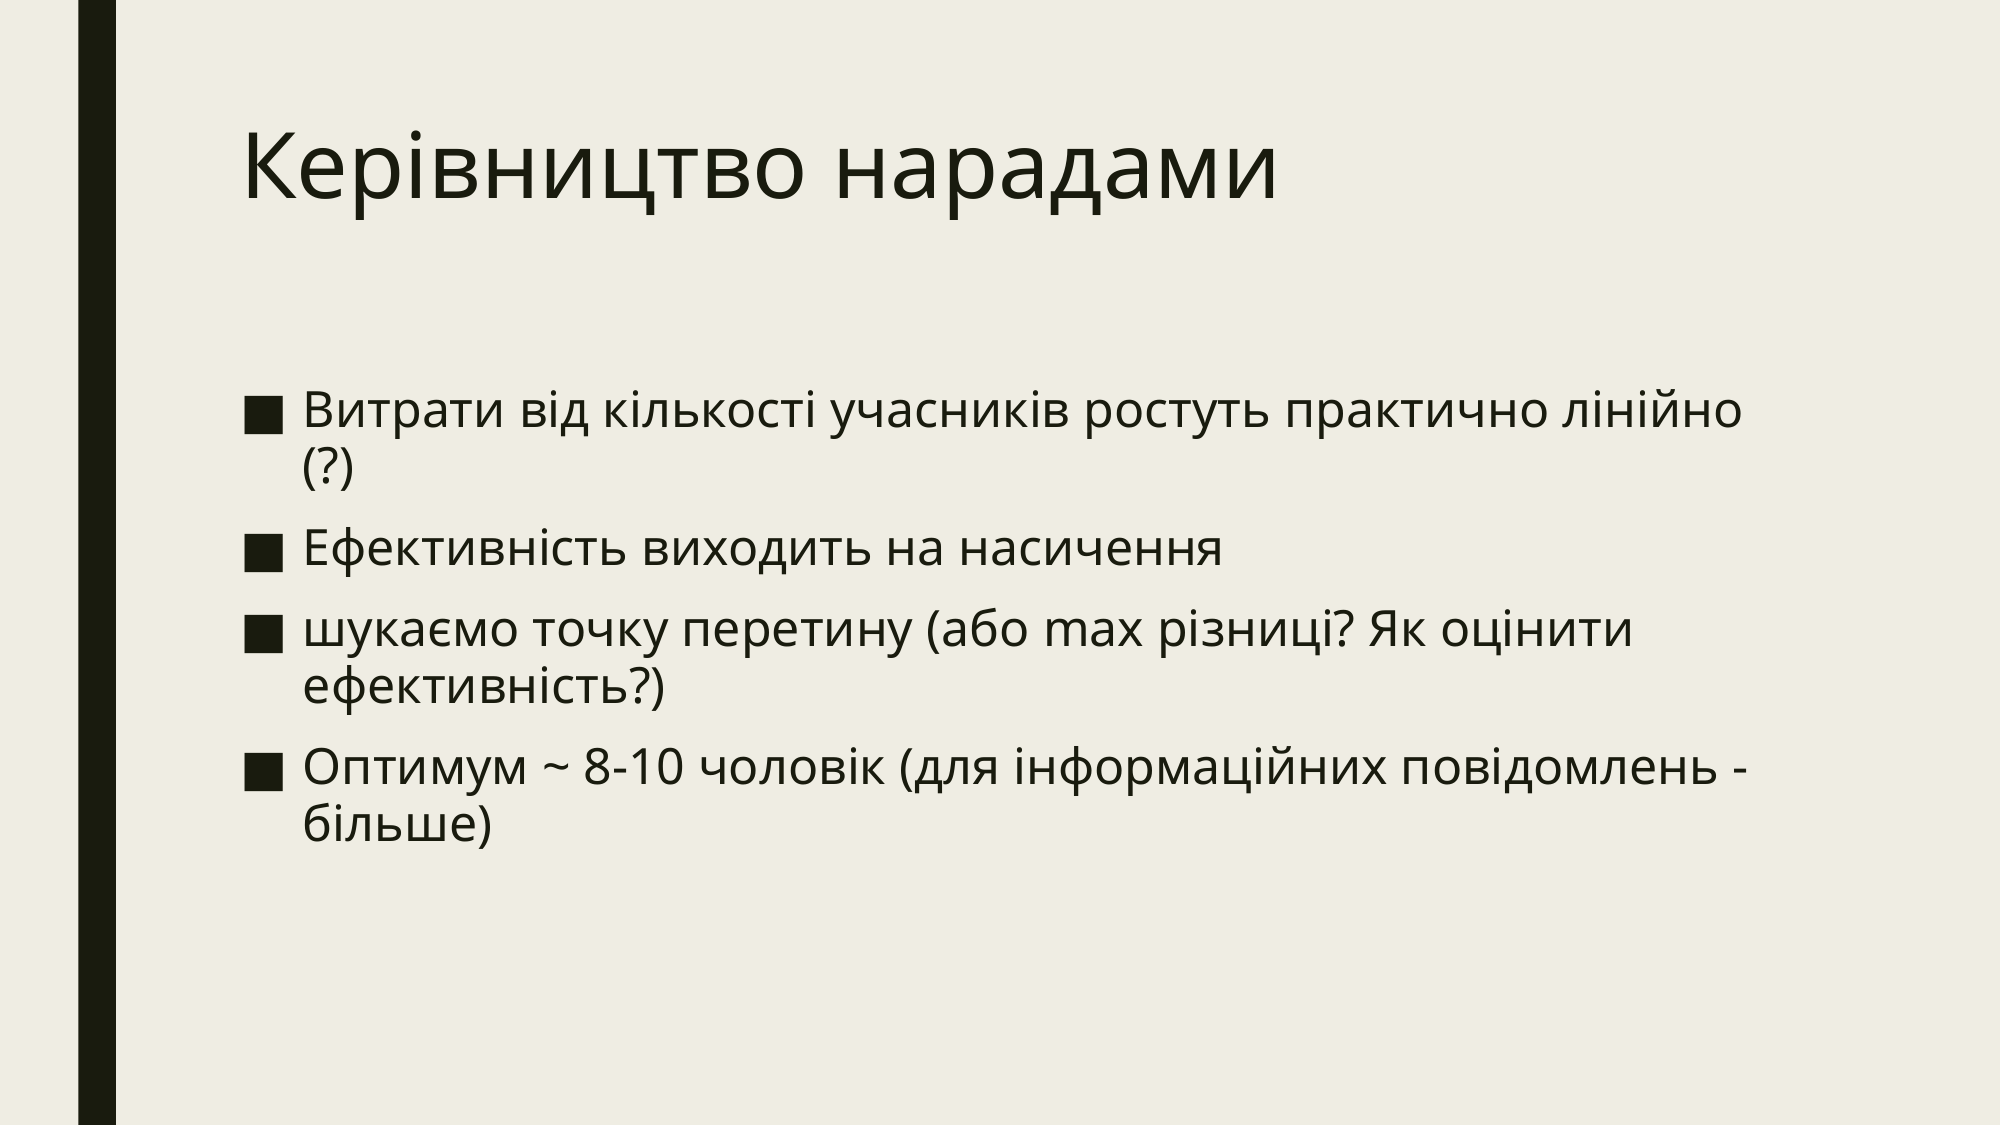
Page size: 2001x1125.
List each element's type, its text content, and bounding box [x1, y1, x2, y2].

title Керівництво нарадами [225, 112, 1800, 357]
list Витрати від кількості учасників ростуть практично лінійно (?) Ефективність виходить на насичення шукаємо точку перетину (або max різниці? Як оцінити ефективність?) Оптимум ~ 8-10 чоловік (для інформаційних повідомлень - більше) [225, 375, 1800, 963]
